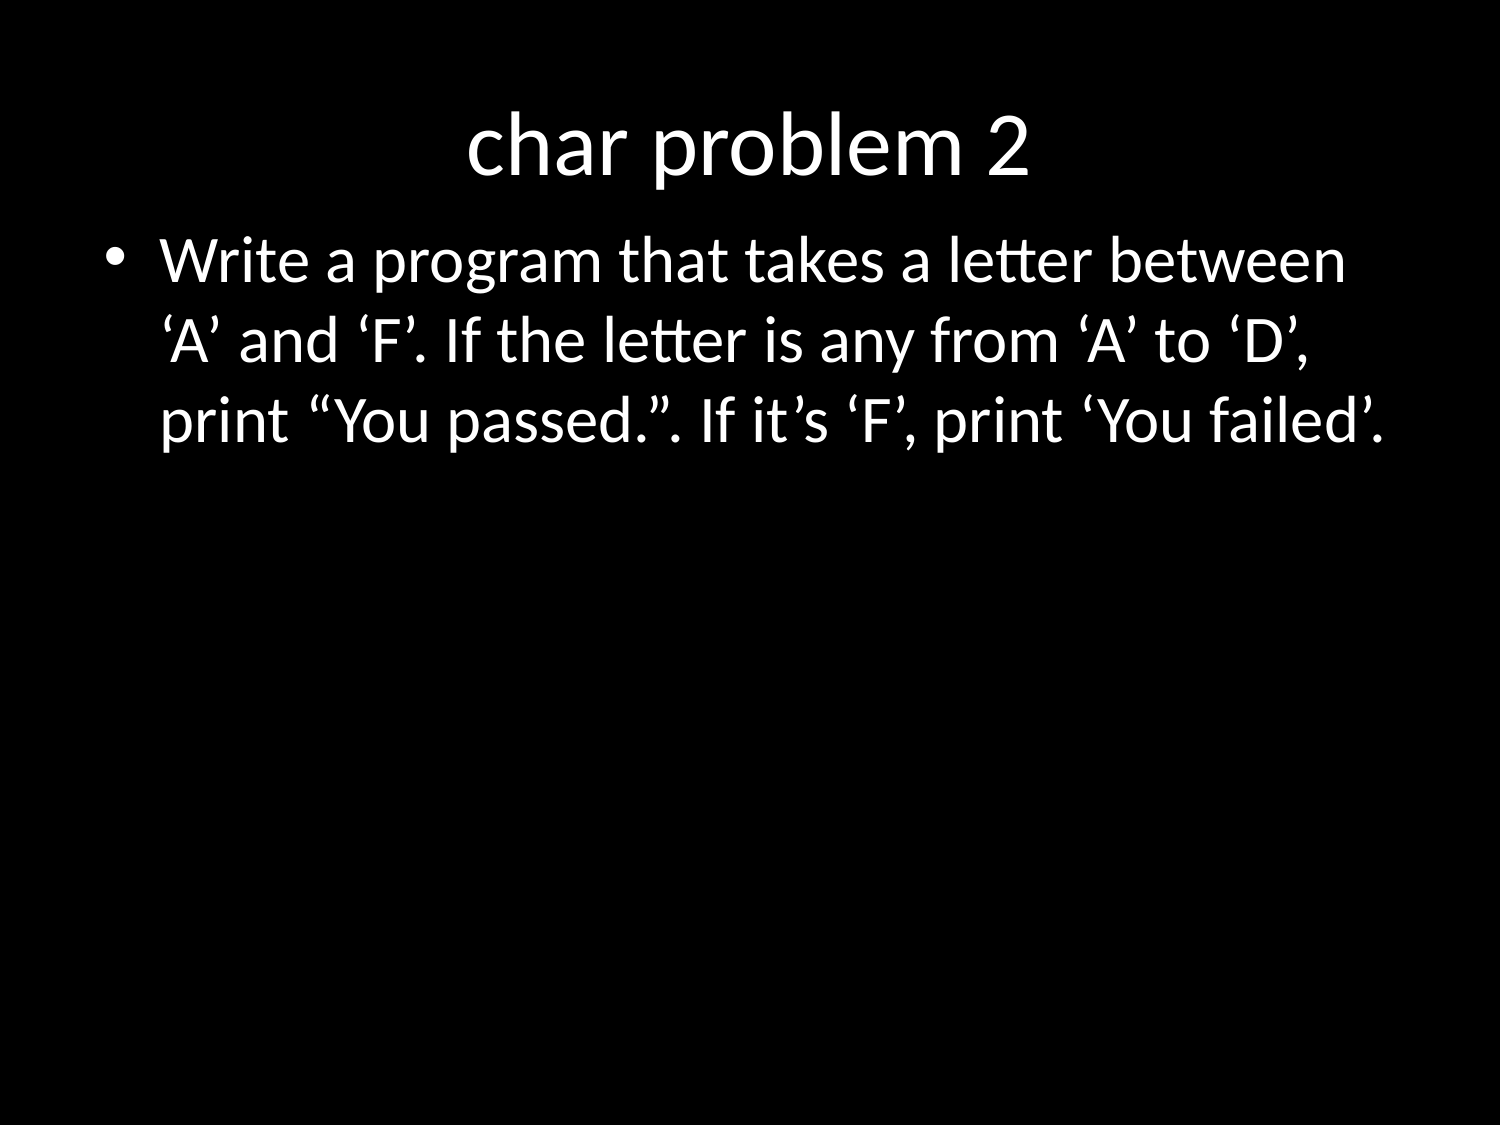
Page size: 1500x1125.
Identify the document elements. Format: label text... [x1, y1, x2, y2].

text_box Write a program that takes a letter between ‘A’ and ‘F’. If the letter is any from ‘A’ to ‘D’, print “You passed.”. If it’s ‘F’, print ‘You failed’. [88, 208, 1439, 1035]
title char problem 2 [75, 45, 1425, 233]
